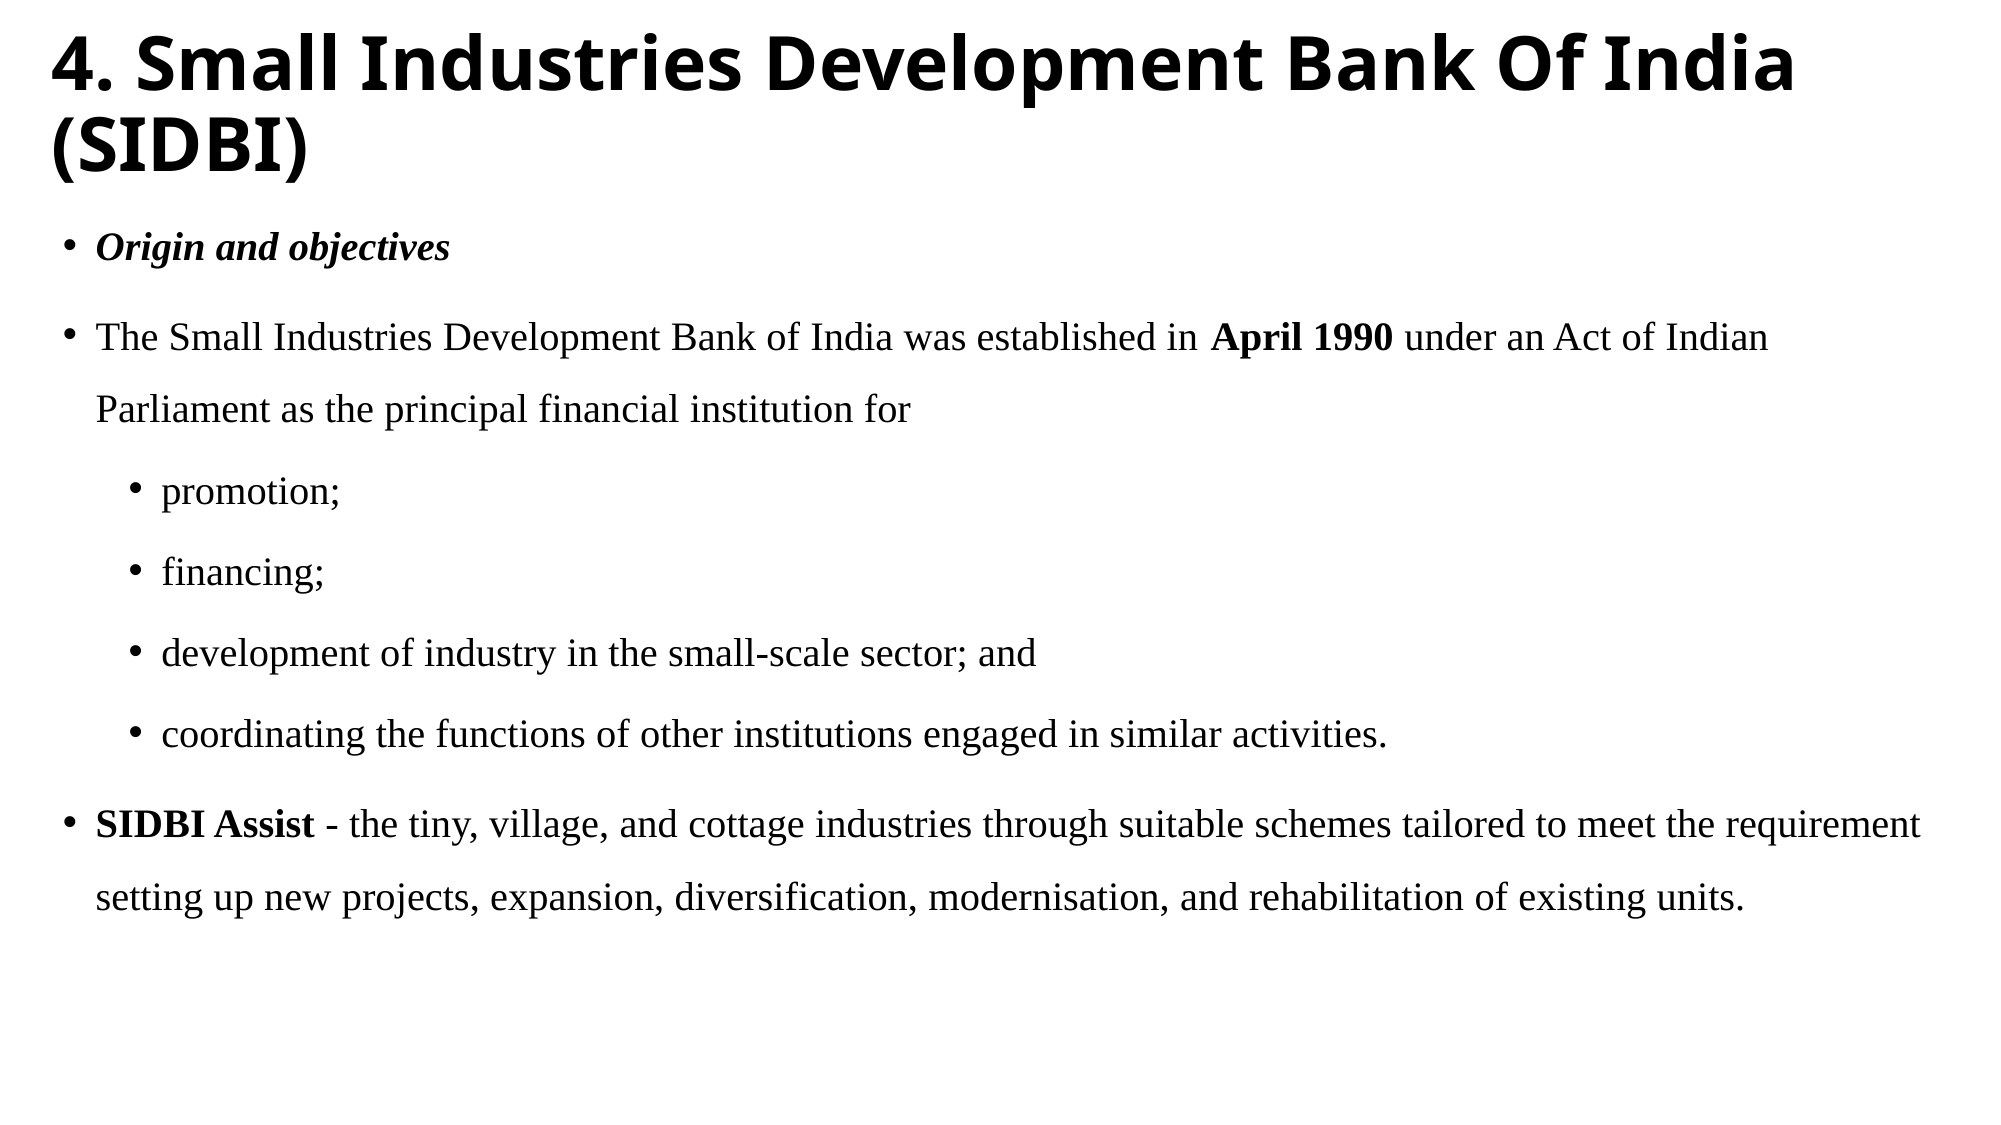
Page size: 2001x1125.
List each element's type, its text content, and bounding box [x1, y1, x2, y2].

list Origin and objectives The Small Industries Development Bank of India was established in April 1990 under an Act of Indian Parliament as the principal financial institution for promotion; financing; development of industry in the small-scale sector; and coordinating the functions of other institutions engaged in similar activities. SIDBI Assist - the tiny, village, and cottage industries through suitable schemes tailored to meet the requirement setting up new projects, expansion, diversification, modernisation, and rehabilitation of existing units. [47, 188, 1953, 1005]
title 4. Small Industries Development Bank Of India (SIDBI) [36, 17, 1972, 196]
